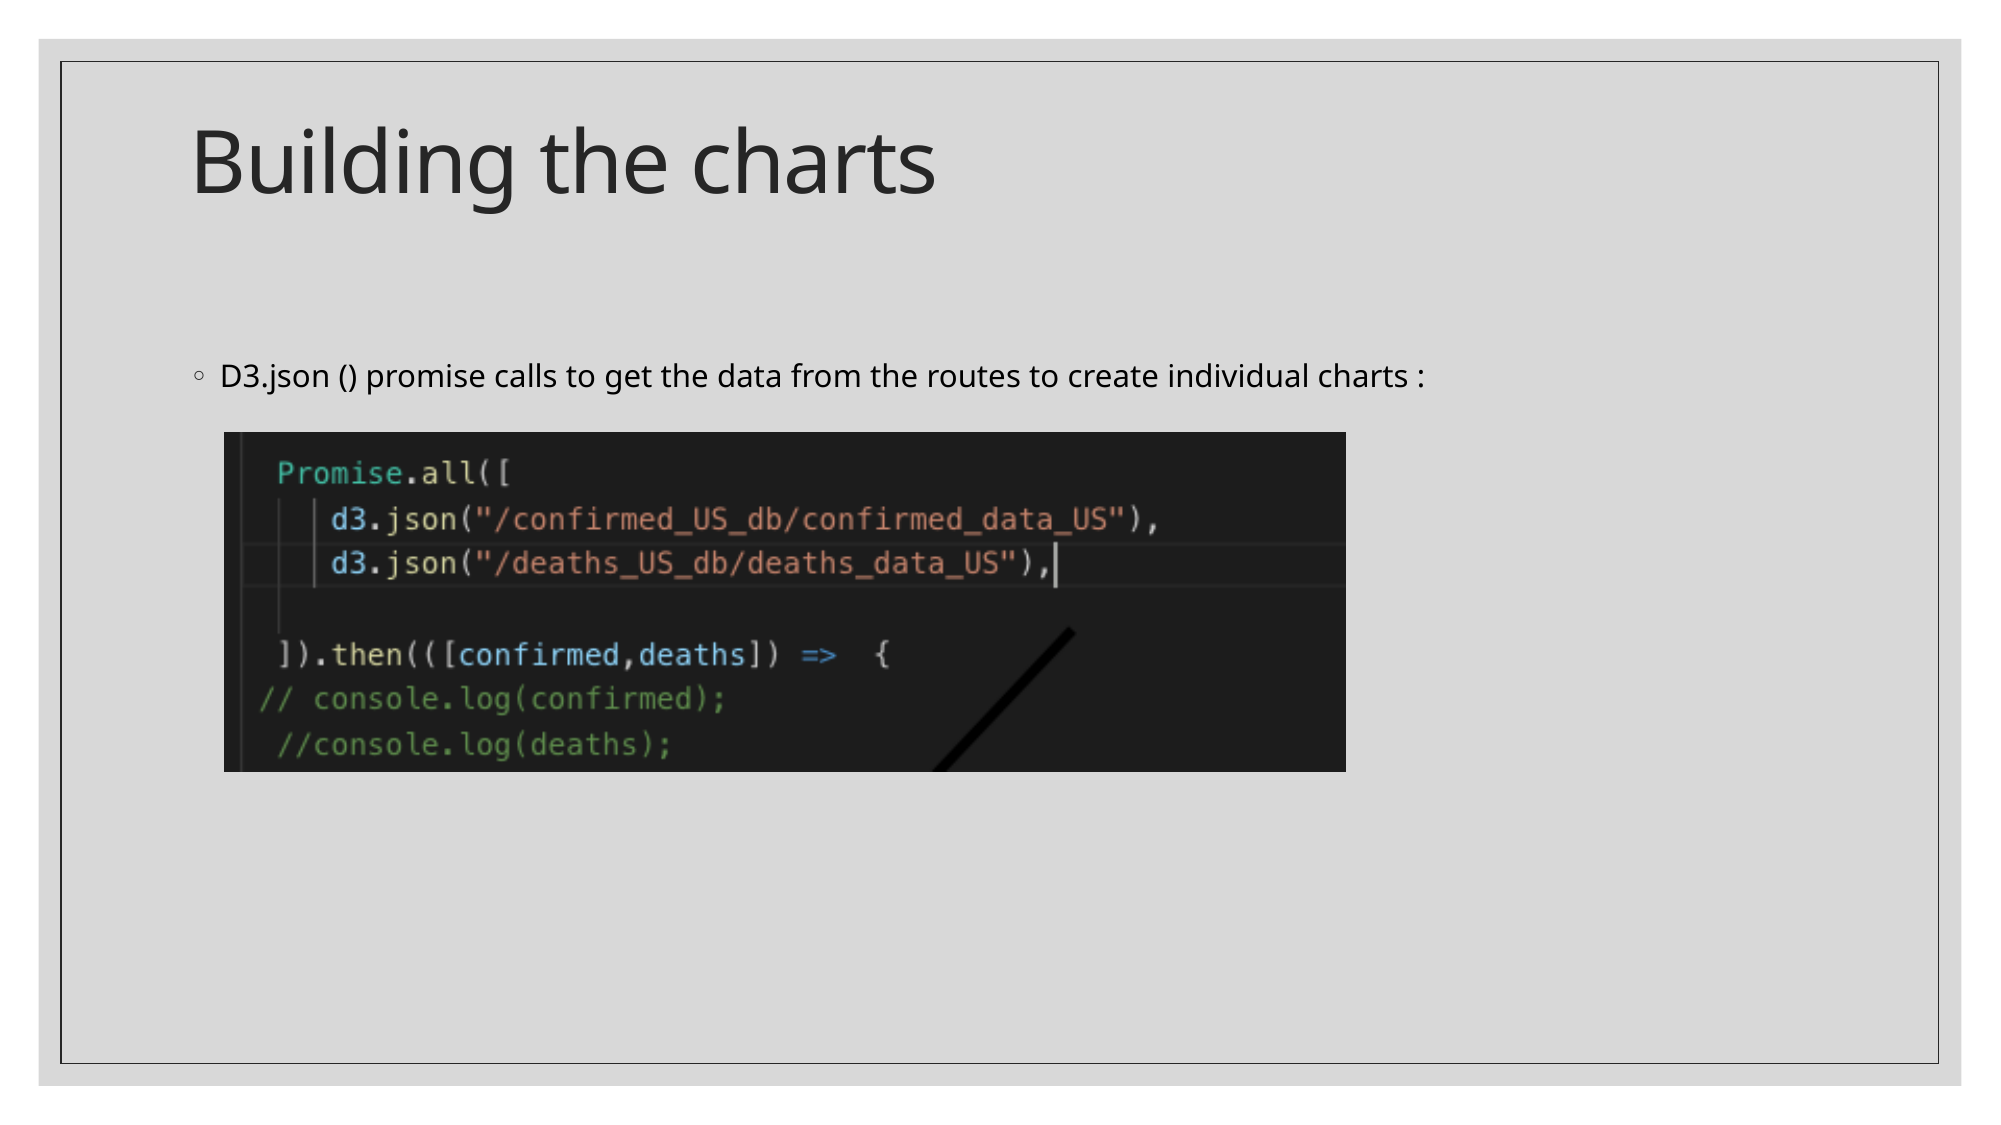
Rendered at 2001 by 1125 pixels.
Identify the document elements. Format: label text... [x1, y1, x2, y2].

picture [224, 432, 1346, 772]
title Building the charts [174, 105, 1825, 331]
list D3.json () promise calls to get the data from the routes to create individual charts : [174, 345, 1825, 977]
